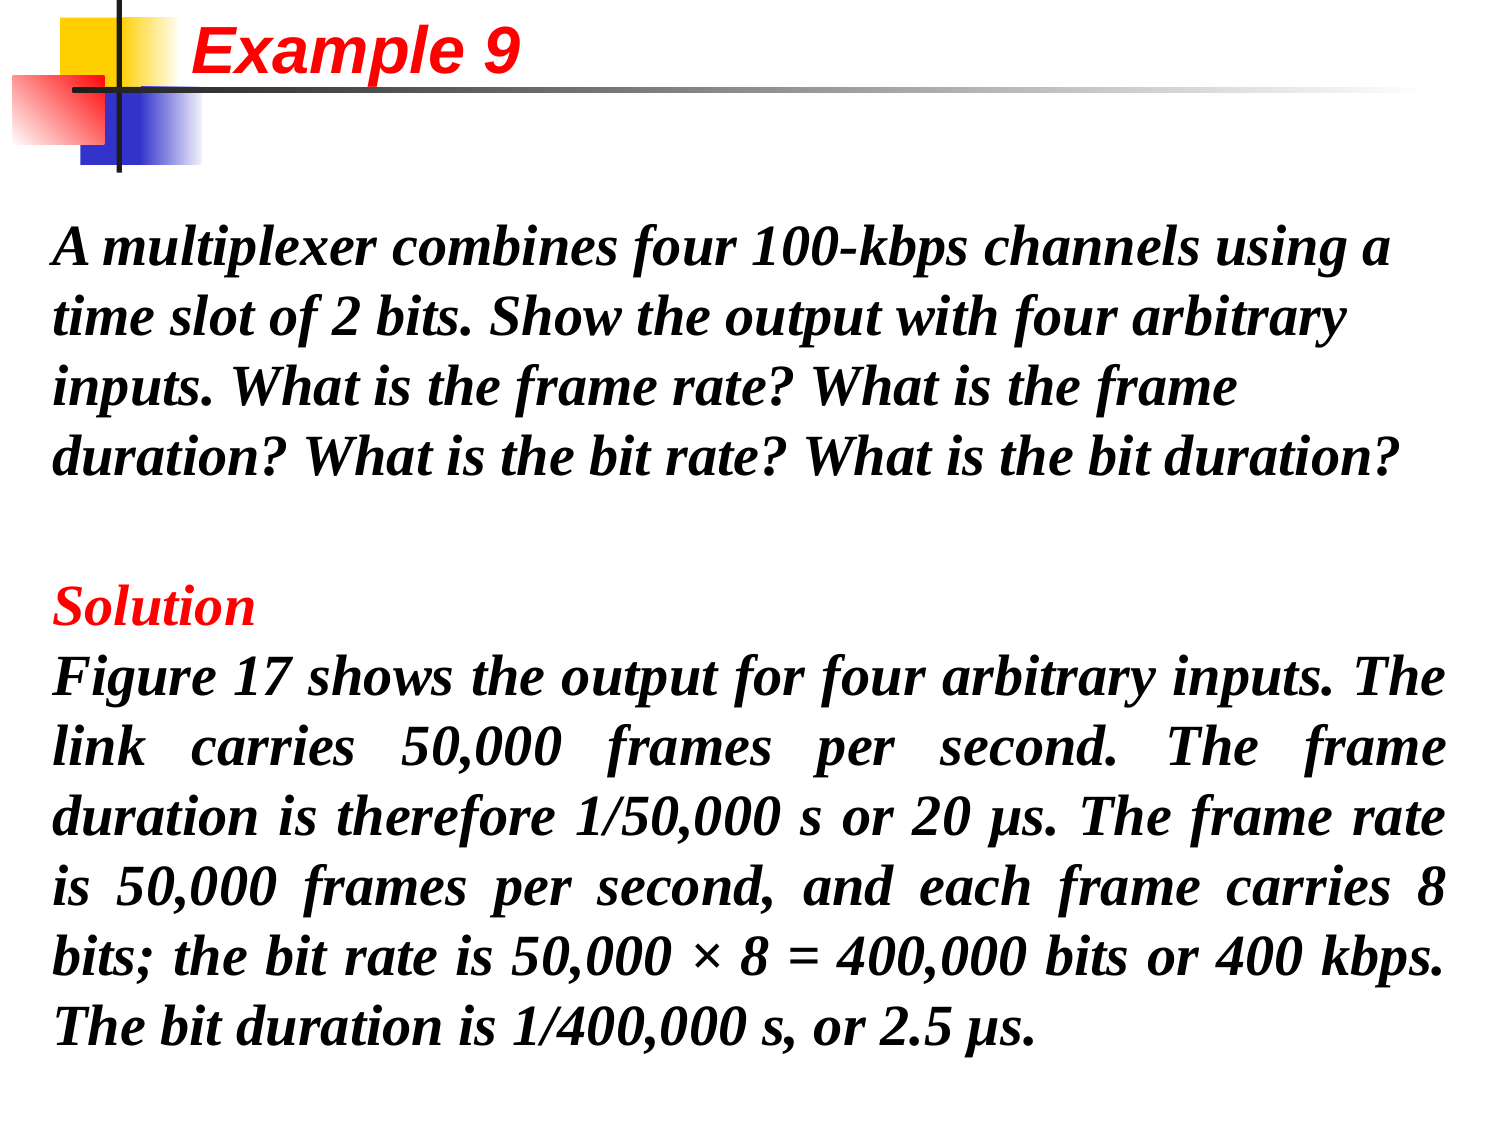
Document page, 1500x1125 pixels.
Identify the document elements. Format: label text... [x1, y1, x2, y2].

text_box Solution Figure 17 shows the output for four arbitrary inputs. The link carries 50,000 frames per second. The frame duration is therefore 1/50,000 s or 20 μs. The frame rate is 50,000 frames per second, and each frame carries 8 bits; the bit rate is 50,000 × 8 = 400,000 bits or 400 kbps. The bit duration is 1/400,000 s, or 2.5 μs. [37, 559, 1463, 1065]
text_box [122, 93, 141, 165]
text_box A multiplexer combines four 100-kbps channels using a time slot of 2 bits. Show the output with four arbitrary inputs. What is the frame rate? What is the frame duration? What is the bit rate? What is the bit duration? [37, 199, 1450, 495]
text_box [122, 17, 176, 86]
text_box [72, 87, 176, 93]
text_box [80, 93, 116, 165]
text_box [536, 87, 1423, 93]
text_box Example 9 [176, 0, 536, 95]
text_box [116, 0, 122, 87]
text_box [141, 93, 202, 165]
text_box [60, 17, 116, 86]
text_box [116, 93, 122, 173]
text_box [12, 75, 105, 145]
